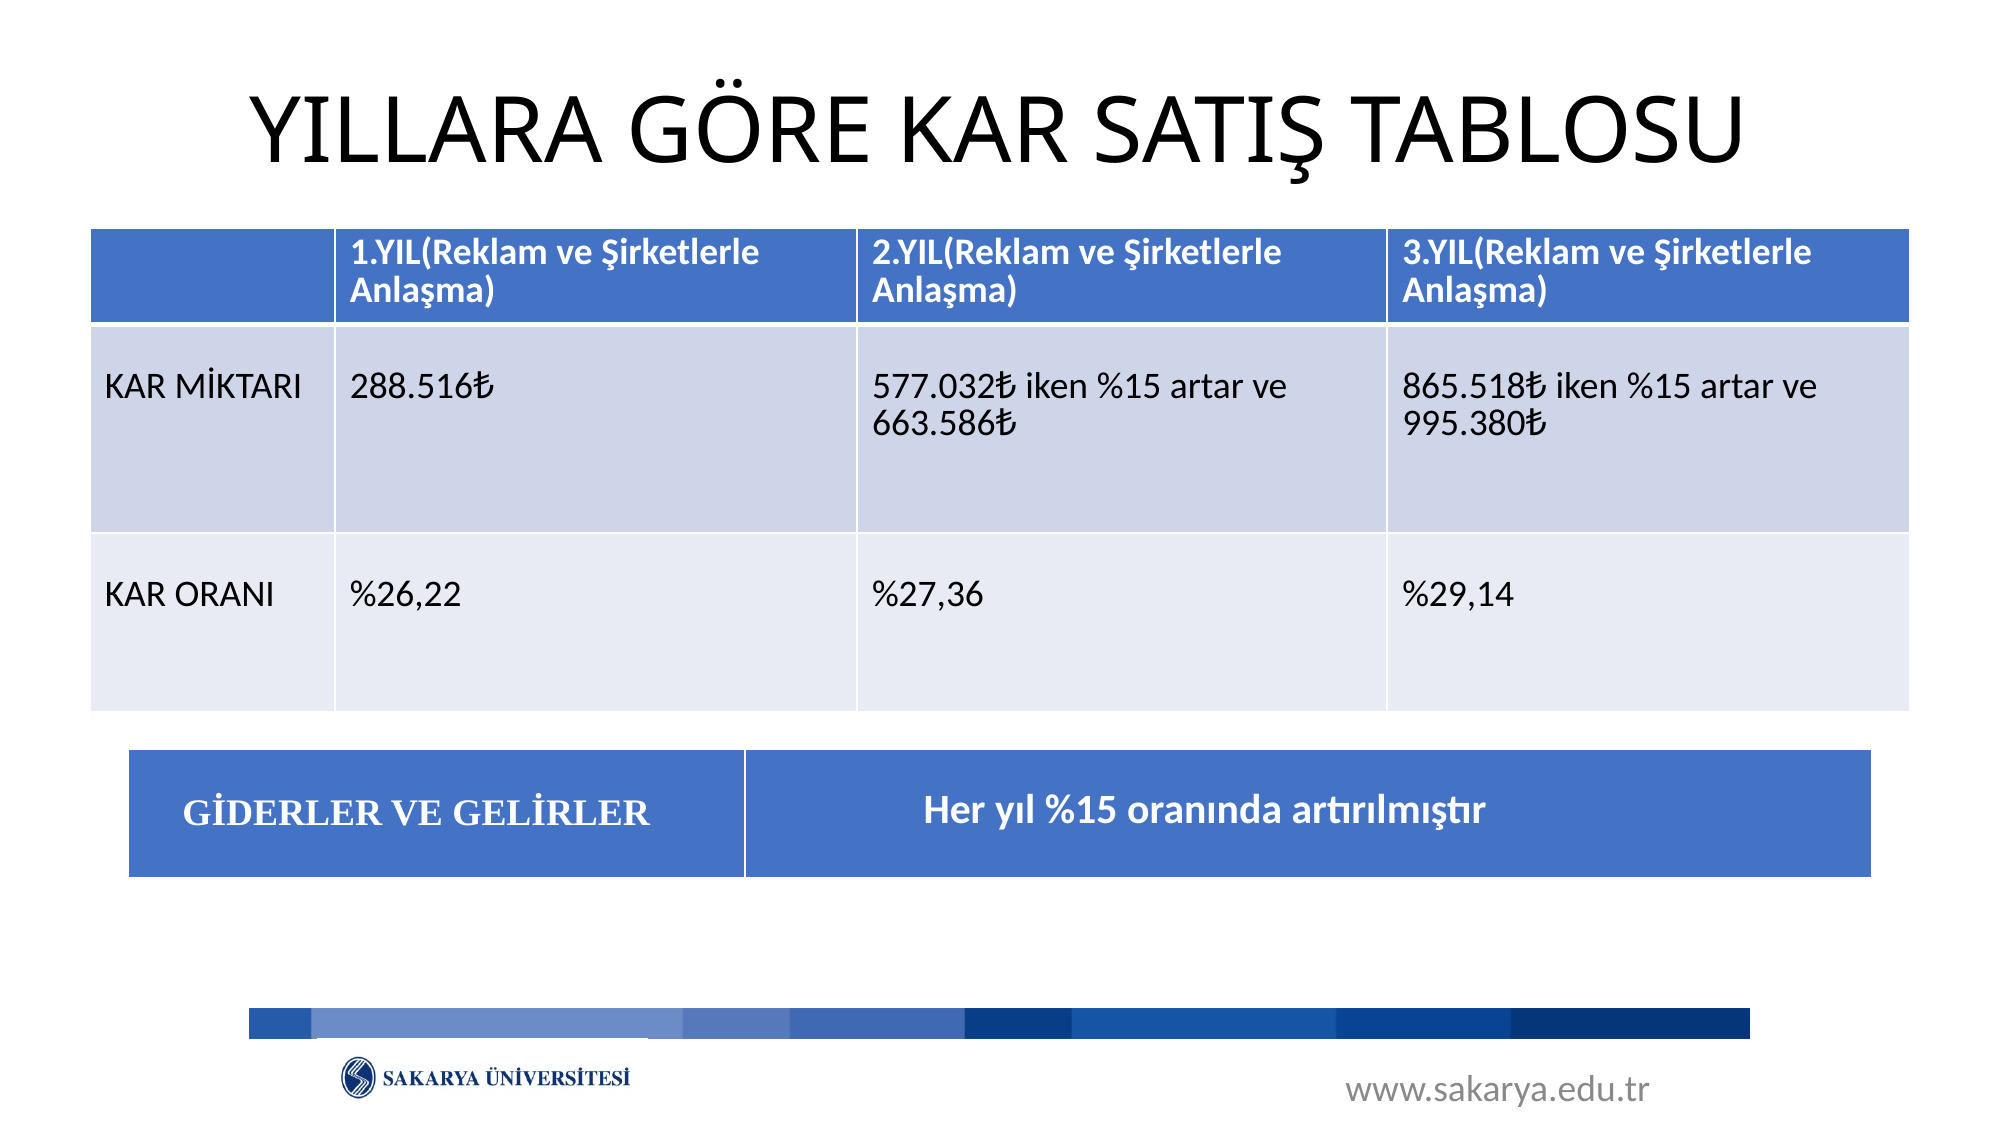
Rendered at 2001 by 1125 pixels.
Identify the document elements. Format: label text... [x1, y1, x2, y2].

table_cell KAR MİKTARI [91, 327, 334, 532]
picture [317, 1038, 648, 1115]
table_cell KAR ORANI [91, 534, 334, 711]
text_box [249, 1007, 1750, 1087]
table_cell 288.516₺ [336, 327, 856, 532]
title YILLARA GÖRE KAR SATIŞ TABLOSU [137, 38, 1863, 228]
table_header [91, 229, 334, 322]
table_cell 577.032₺ iken %15 artar ve 663.586₺ [858, 327, 1386, 532]
table_header 1.YIL(Reklam ve Şirketlerle Anlaşma) [336, 229, 856, 322]
table_header 3.YIL(Reklam ve Şirketlerle Anlaşma) [1388, 229, 1909, 322]
table_header 2.YIL(Reklam ve Şirketlerle Anlaşma) [858, 229, 1386, 322]
table_header GİDERLER VE GELİRLER [129, 750, 744, 877]
table_header Her yıl %15 oranında artırılmıştır [746, 750, 1871, 877]
table_cell %26,22 [336, 534, 856, 711]
table_cell %27,36 [858, 534, 1386, 711]
table_cell %29,14 [1388, 534, 1909, 711]
table_cell 865.518₺ iken %15 artar ve 995.380₺ [1388, 327, 1909, 532]
